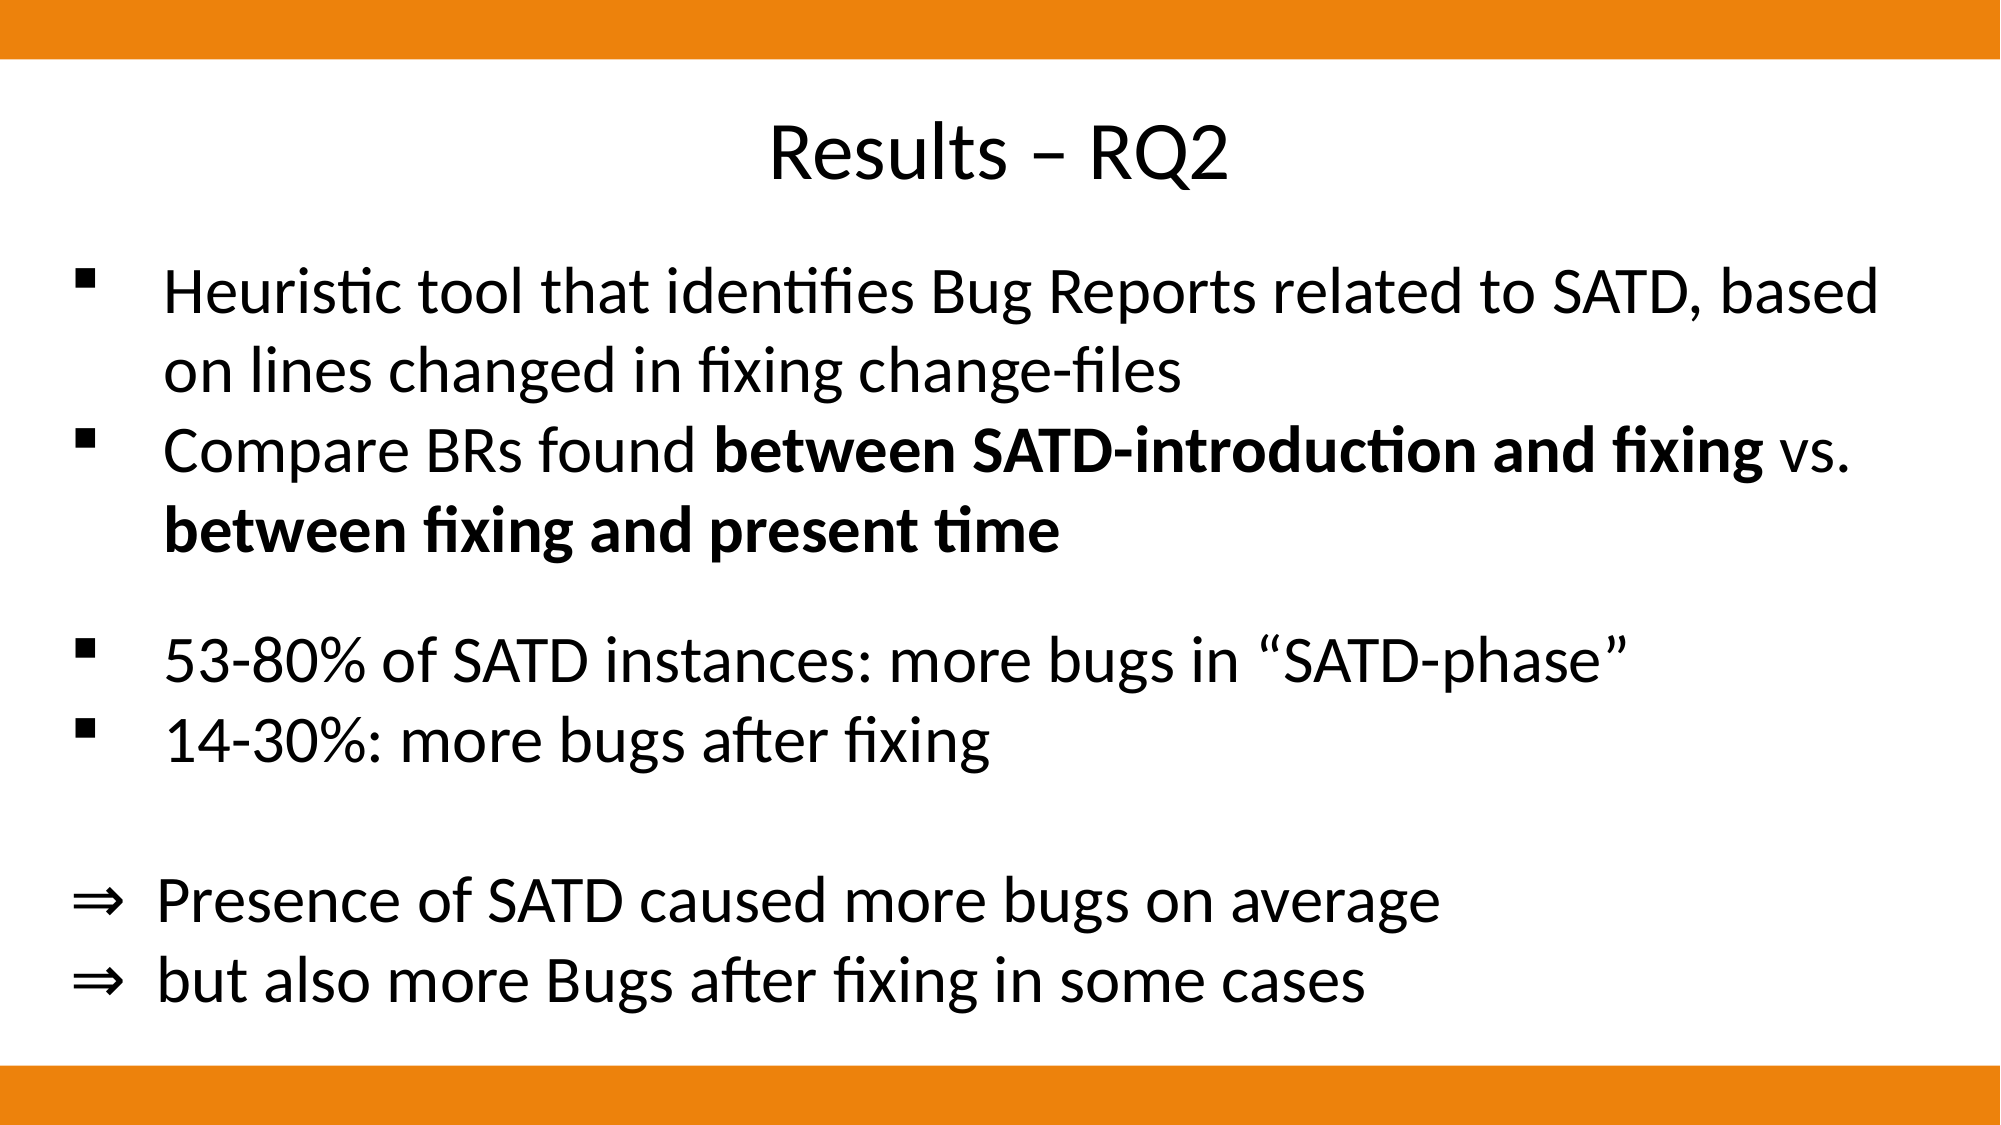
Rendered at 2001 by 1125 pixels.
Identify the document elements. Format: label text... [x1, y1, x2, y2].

text_box Results – RQ2 [753, 89, 1247, 204]
text_box Heuristic tool that identifies Bug Reports related to SATD, based on lines changed in fixing change-files Compare BRs found between SATD-introduction and fixing vs. between fixing and present time 53-80% of SATD instances: more bugs in “SATD-phase” 14-30%: more bugs after fixing ⇒ Presence of SATD caused more bugs on average ⇒ but also more Bugs after fixing in some cases [55, 238, 1945, 1054]
text_box [0, 1064, 2000, 1125]
text_box [0, 0, 2000, 60]
